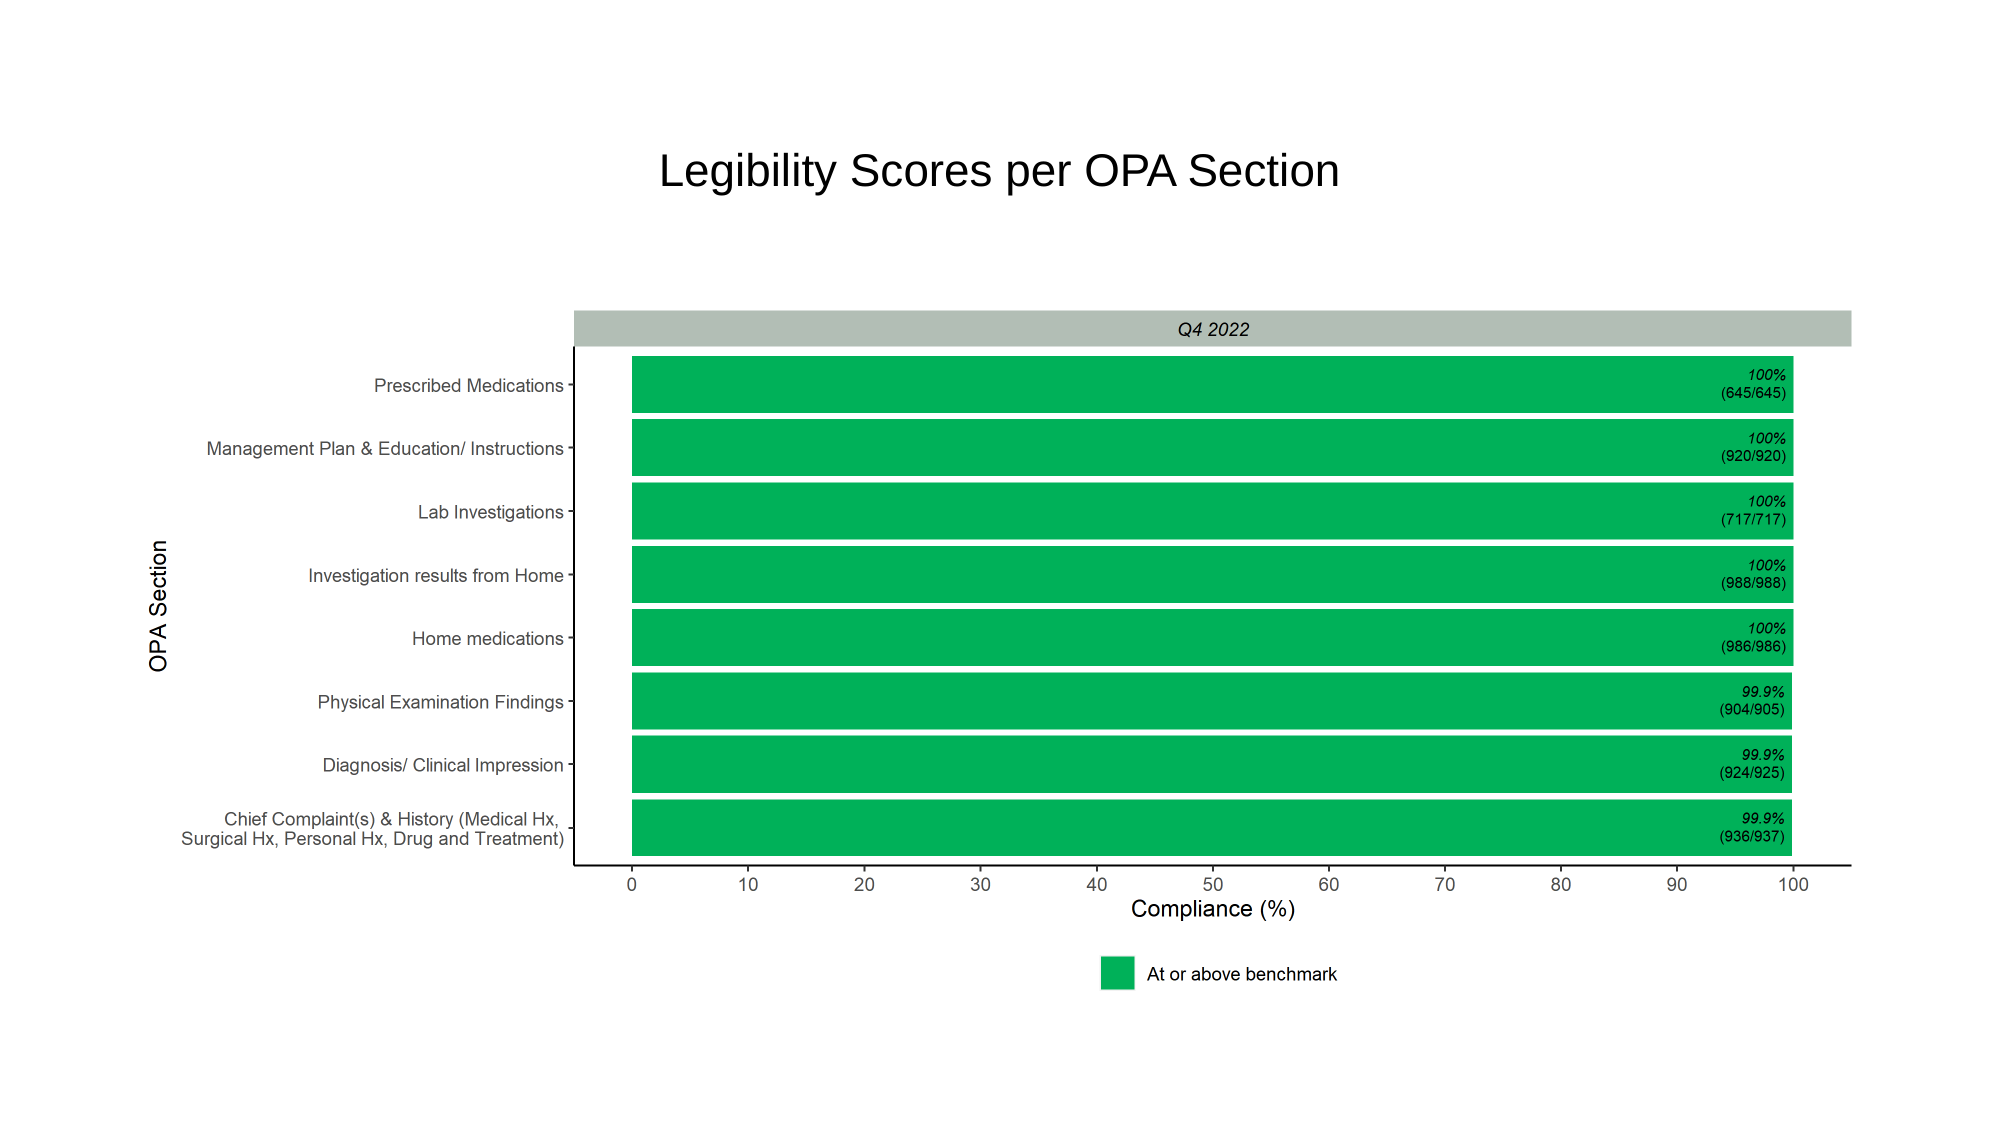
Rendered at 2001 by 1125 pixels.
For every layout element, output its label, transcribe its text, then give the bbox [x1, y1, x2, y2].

title Legibility Scores per OPA Section [137, 59, 1863, 278]
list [137, 299, 1863, 1014]
